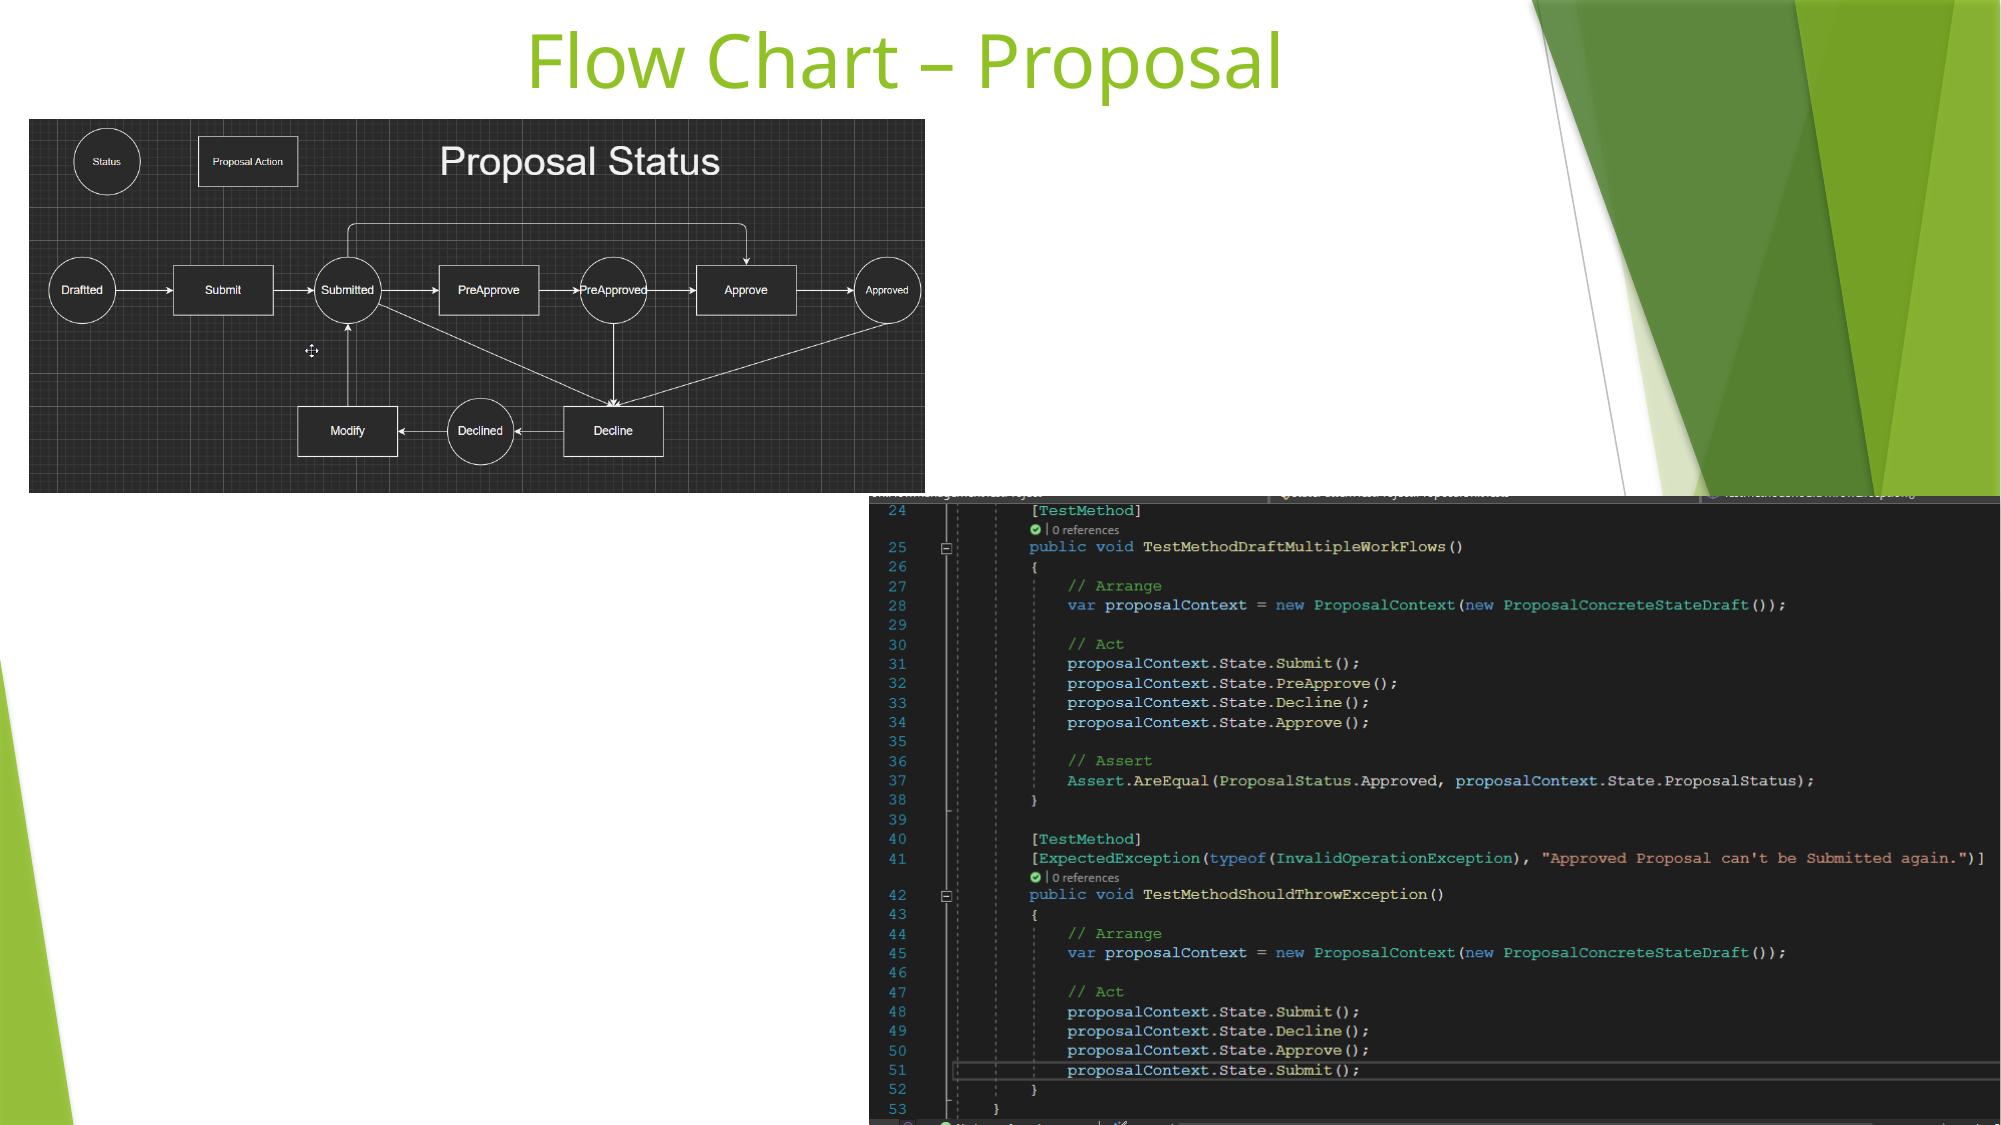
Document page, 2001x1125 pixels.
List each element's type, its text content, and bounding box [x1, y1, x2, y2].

picture [28, 118, 925, 494]
picture [868, 496, 2000, 1125]
title Flow Chart – Proposal [421, 5, 1390, 115]
